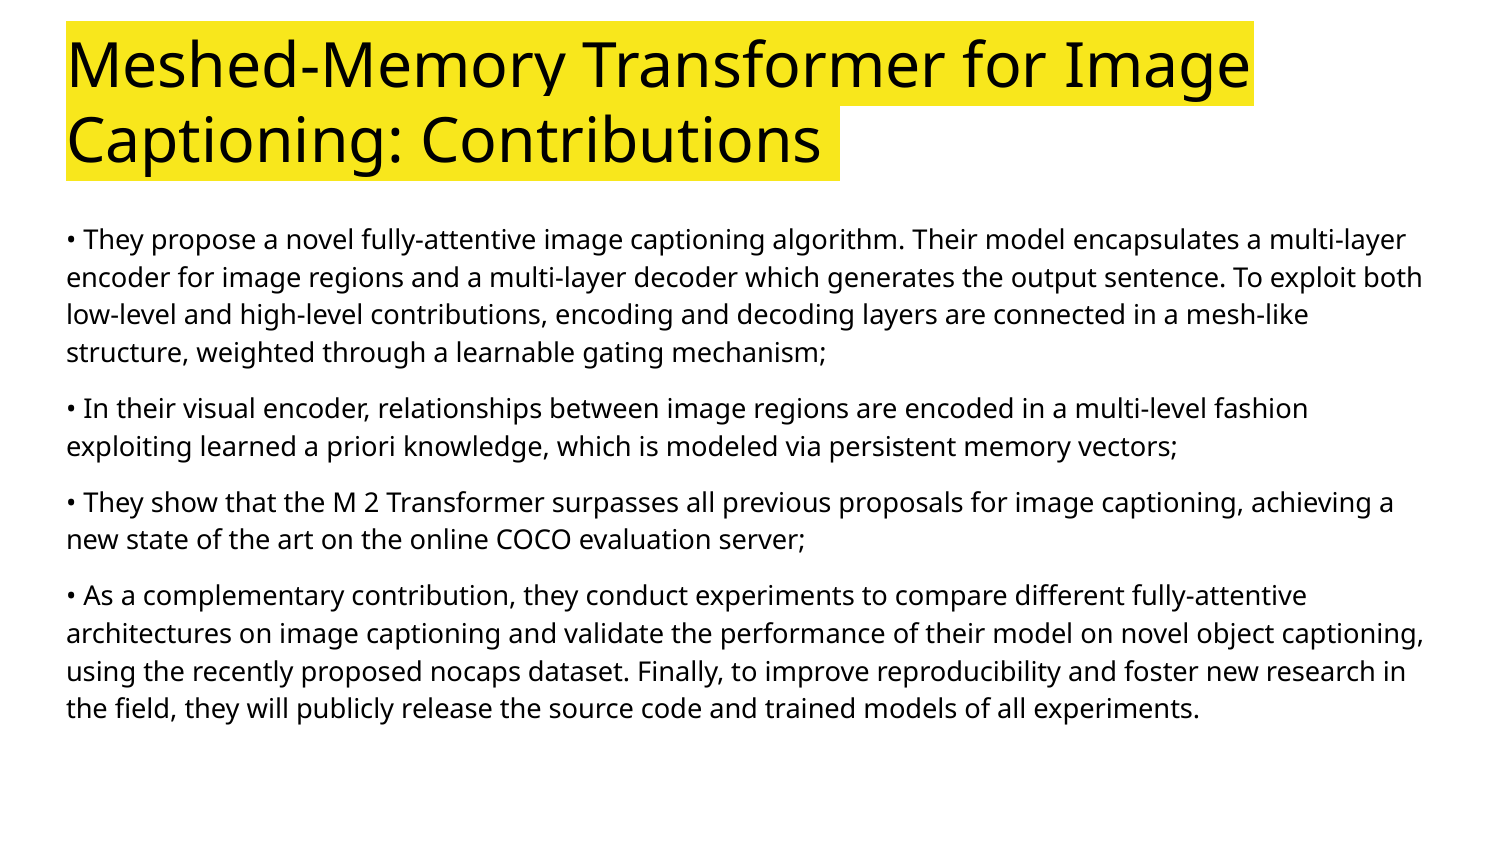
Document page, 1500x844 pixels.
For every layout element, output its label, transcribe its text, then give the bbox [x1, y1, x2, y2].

list • They propose a novel fully-attentive image captioning algorithm. Their model encapsulates a multi-layer encoder for image regions and a multi-layer decoder which generates the output sentence. To exploit both low-level and high-level contributions, encoding and decoding layers are connected in a mesh-like structure, weighted through a learnable gating mechanism; • In their visual encoder, relationships between image regions are encoded in a multi-level fashion exploiting learned a priori knowledge, which is modeled via persistent memory vectors; • They show that the M 2 Transformer surpasses all previous proposals for image captioning, achieving a new state of the art on the online COCO evaluation server; • As a complementary contribution, they conduct experiments to compare different fully-attentive architectures on image captioning and validate the performance of their model on novel object captioning, using the recently proposed nocaps dataset. Finally, to improve reproducibility and foster new research in the field, they will publicly release the source code and trained models of all experiments. [51, 202, 1449, 750]
title Meshed-Memory Transformer for Image Captioning: Contributions [51, 10, 1449, 105]
